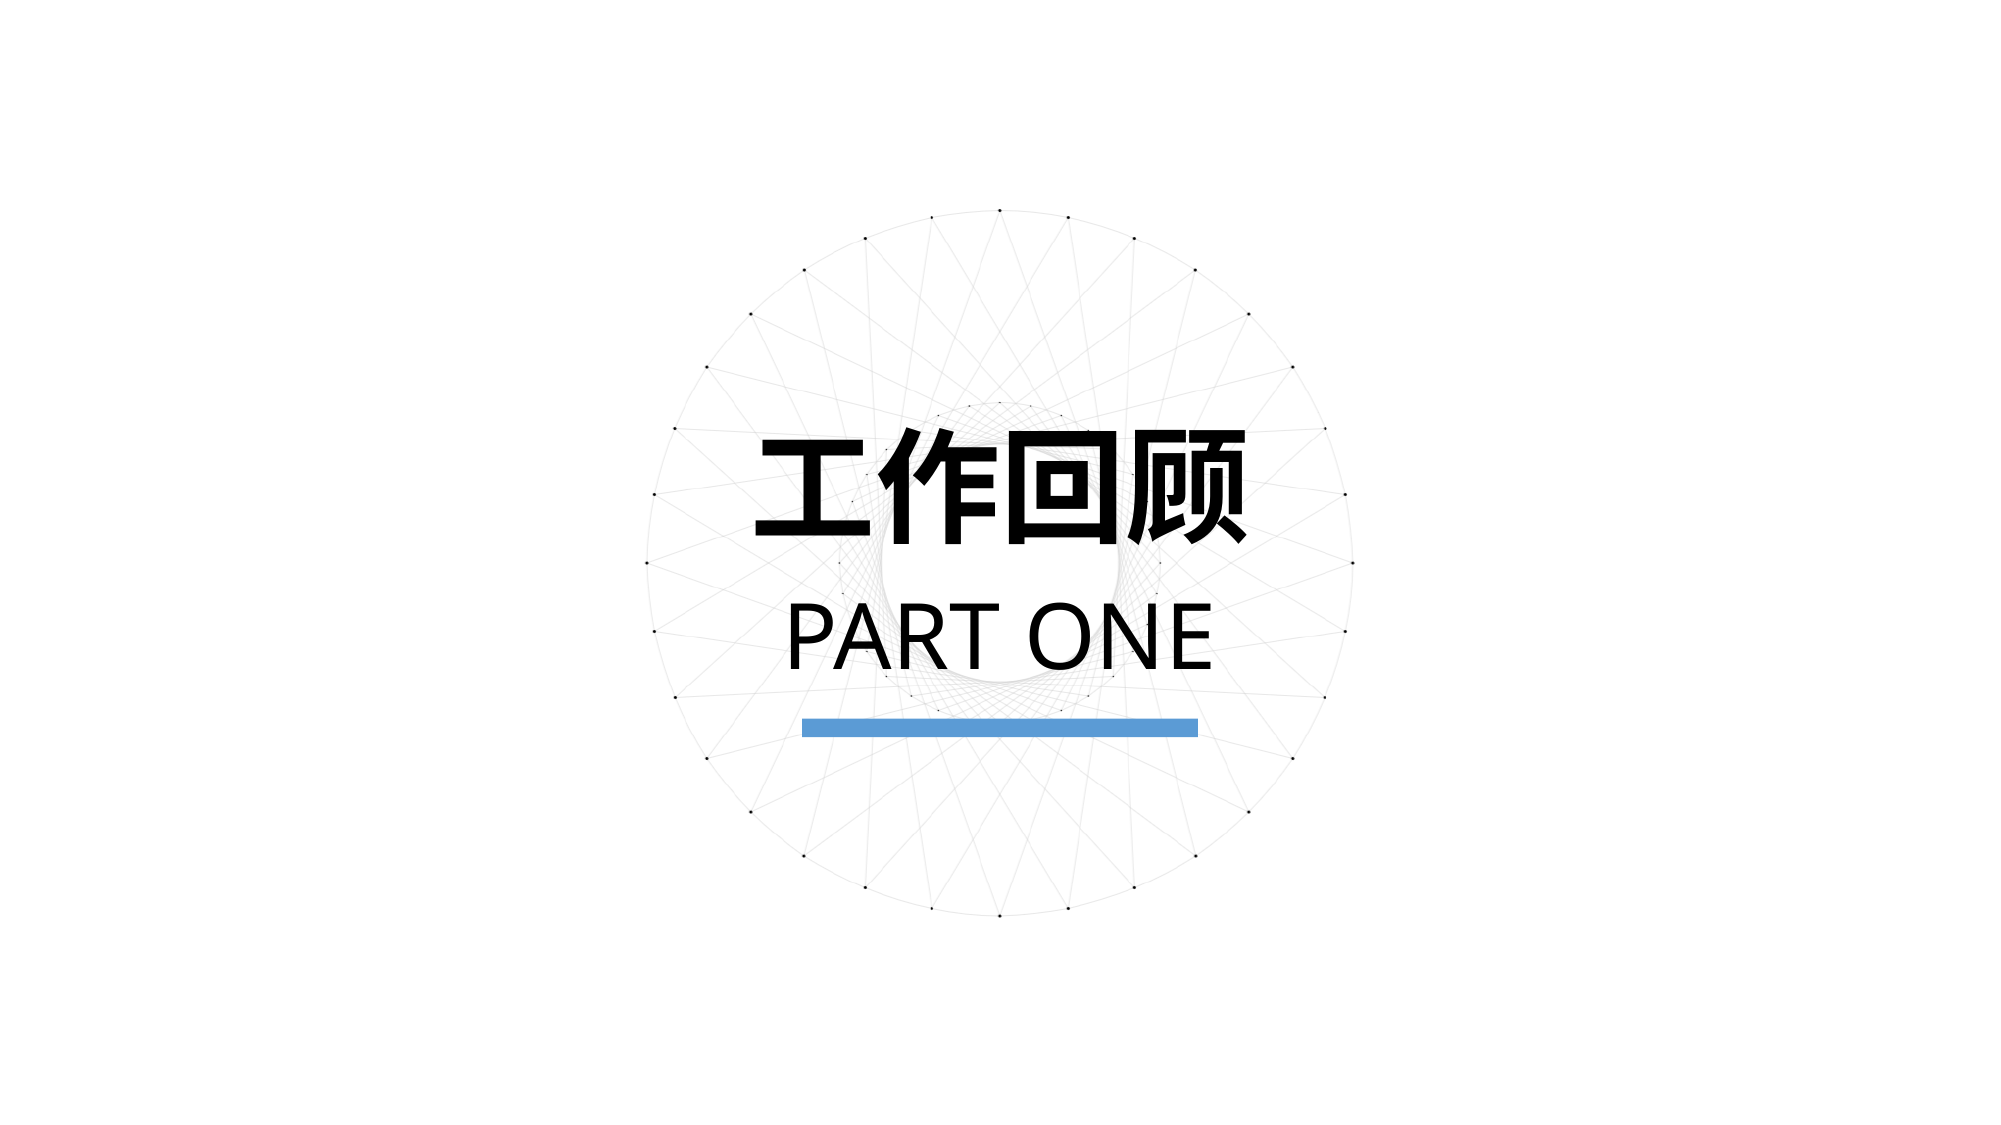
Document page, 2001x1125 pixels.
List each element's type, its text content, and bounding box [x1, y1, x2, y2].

list 工作回顾 [381, 404, 1619, 581]
text_box [801, 718, 1199, 738]
picture [672, 193, 1339, 404]
picture [663, 699, 1348, 932]
list PART ONE [381, 581, 1619, 699]
